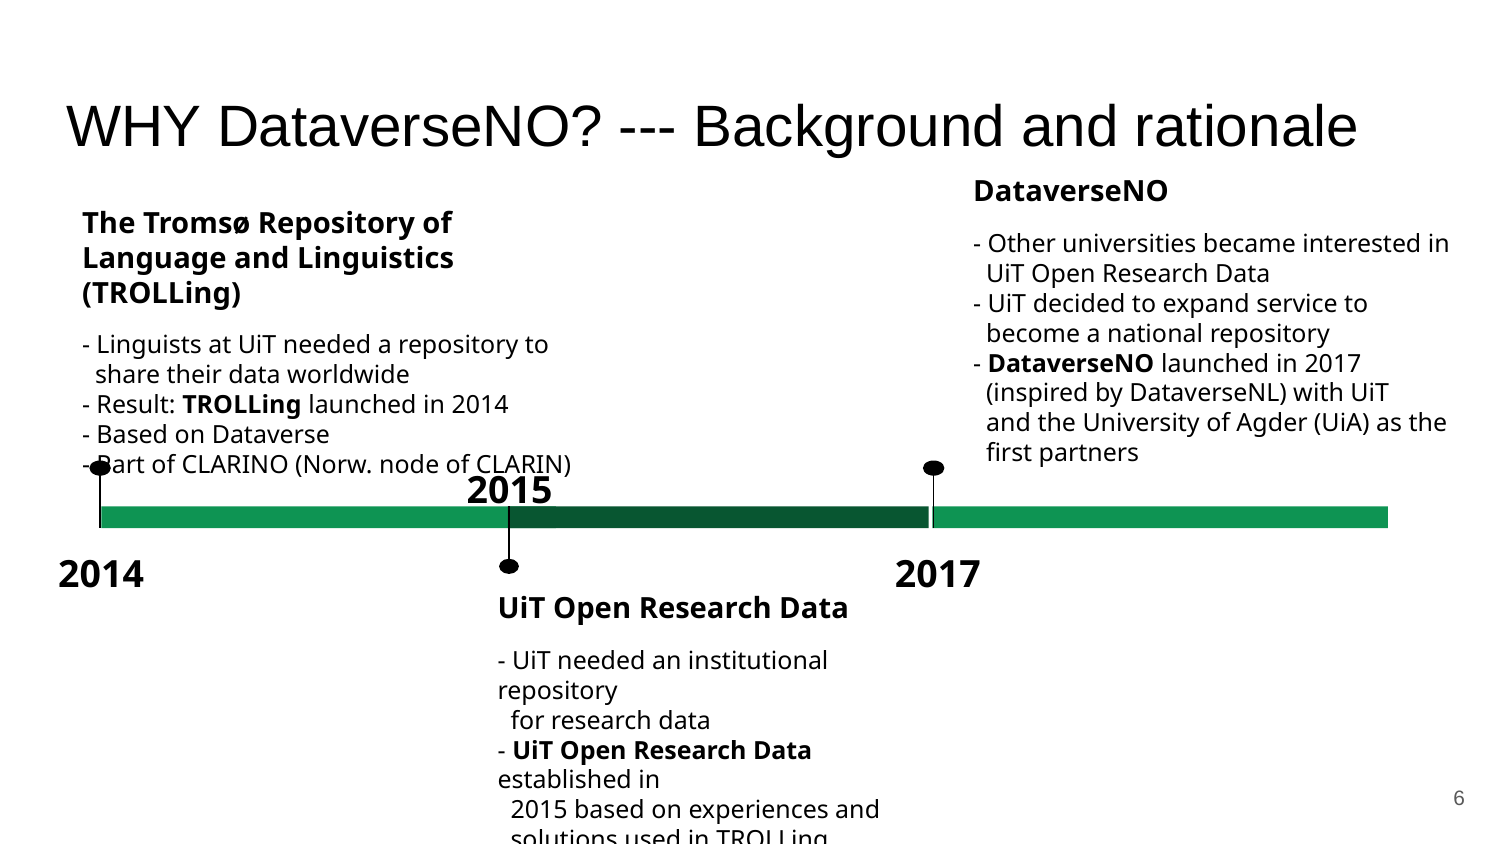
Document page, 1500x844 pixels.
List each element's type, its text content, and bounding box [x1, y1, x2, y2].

slide_number 6 [1389, 764, 1480, 830]
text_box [429, 444, 968, 830]
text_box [857, 157, 1500, 590]
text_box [0, 188, 591, 590]
title WHY DataverseNO? --- Background and rationale [51, 72, 1449, 167]
